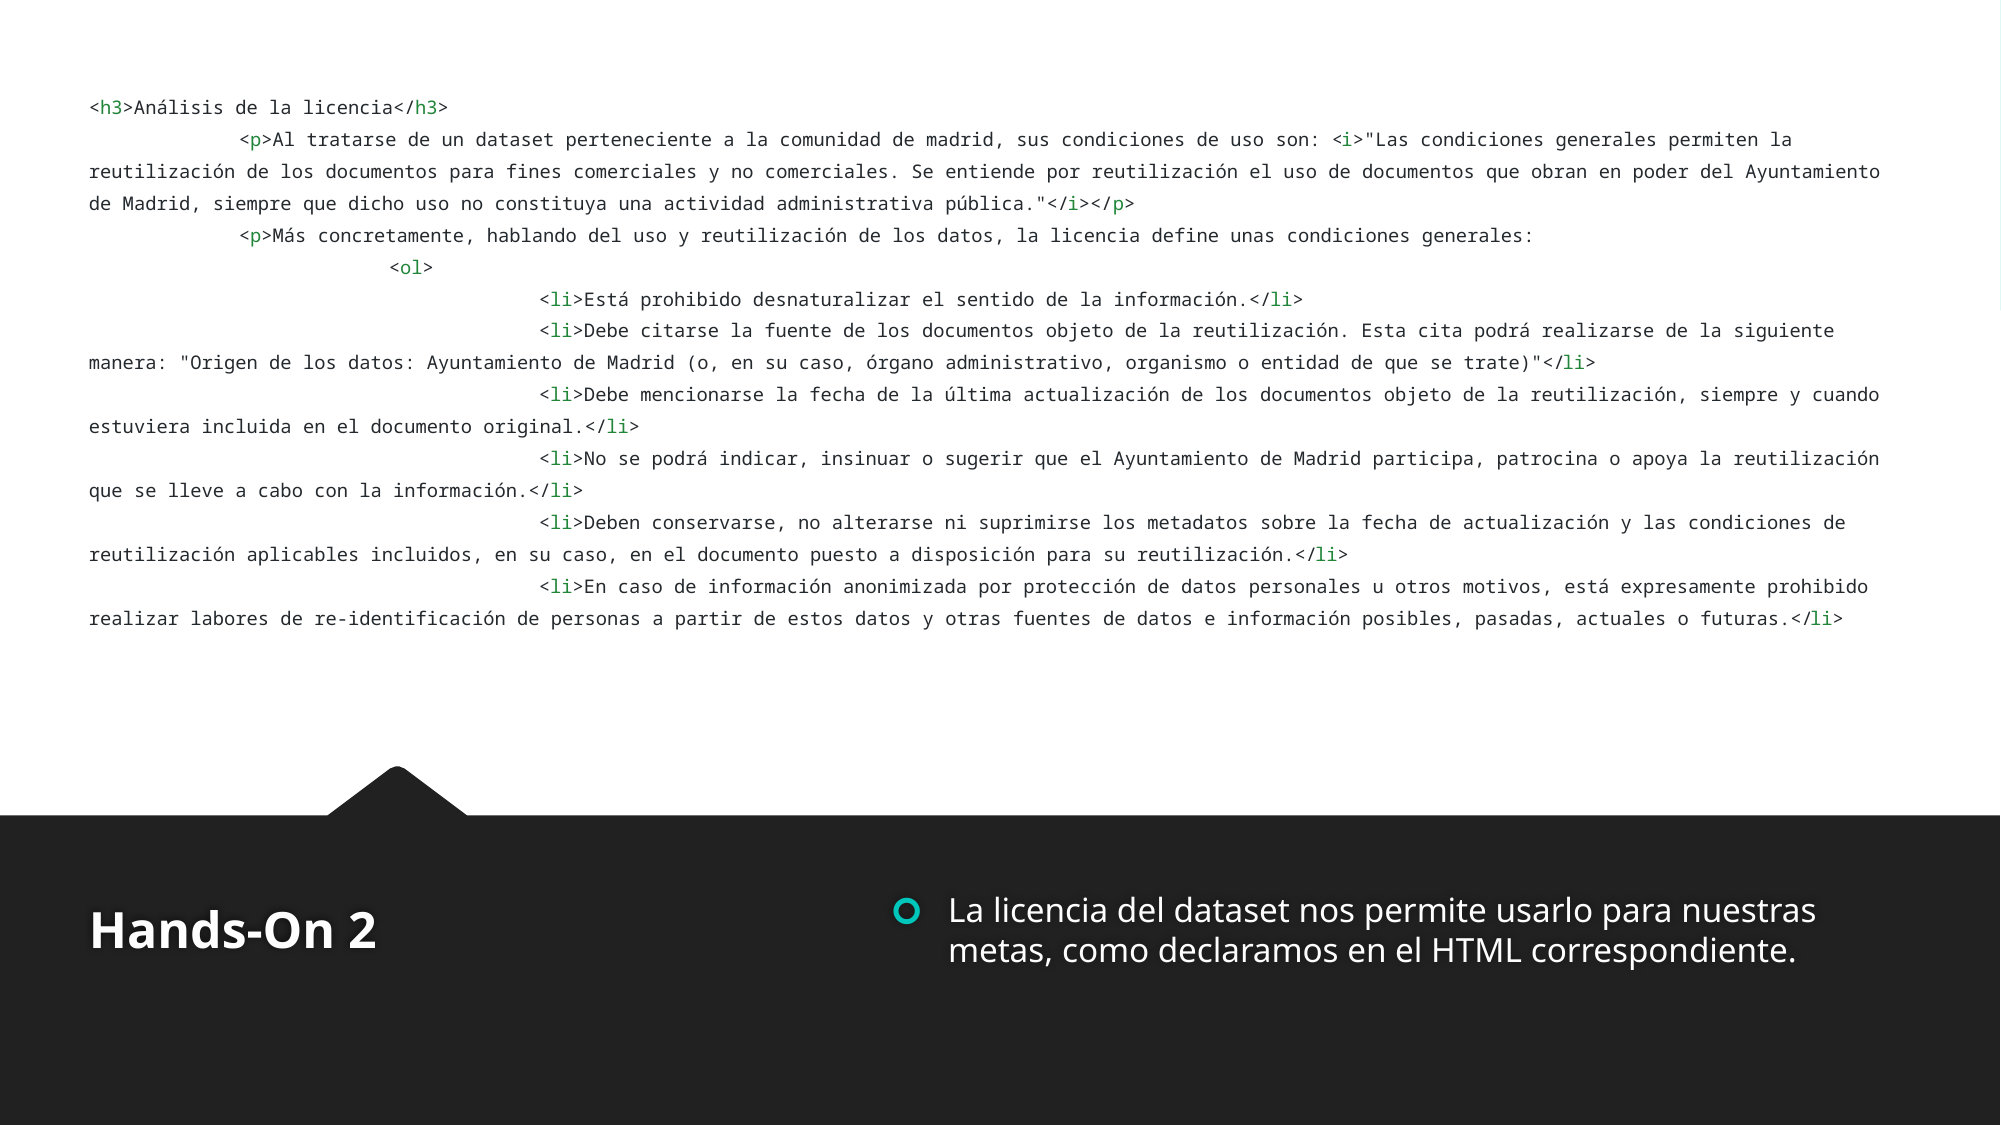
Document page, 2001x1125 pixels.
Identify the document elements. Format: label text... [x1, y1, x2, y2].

text_box [0, 766, 2000, 1125]
list La licencia del dataset nos permite usarlo para nuestras metas, como declaramos en el HTML correspondiente. [876, 849, 1866, 1009]
text_box <h3>Análisis de la licencia</h3> <p>Al tratarse de un dataset perteneciente a la comunidad de madrid, sus condiciones de uso son: <i>"Las condiciones generales permiten la reutilización de los documentos para fines comerciales y no comerciales. Se entiende por reutilización el uso de documentos que obran en poder del Ayuntamiento de Madrid, siempre que dicho uso no constituya una actividad administrativa pública."</i></p> <p>Más concretamente, hablando del uso y reutilización de los datos, la licencia define unas condiciones generales: <ol> <li>Está prohibido desnaturalizar el sentido de la información.</li> <li>Debe citarse la fuente de los documentos objeto de la reutilización. Esta cita podrá realizarse de la siguiente manera: "Origen de los datos: Ayuntamiento de Madrid (o, en su caso, órgano administrativo, organismo o entidad de que se trate)"</li> <li>Debe mencionarse la fecha de la última actualización de los documentos objeto de la reutilización, siempre y cuando estuviera incluida en el documento original.</li> <li>No se podrá indicar, insinuar o sugerir que el Ayuntamiento de Madrid participa, patrocina o apoya la reutilización que se lleve a cabo con la información.</li> <li>Deben conservarse, no alterarse ni suprimirse los metadatos sobre la fecha de actualización y las condiciones de reutilización aplicables incluidos, en su caso, en el documento puesto a disposición para su reutilización.</li> <li>En caso de información anonimizada por protección de datos personales u otros motivos, está expresamente prohibido realizar labores de re-identificación de personas a partir de estos datos y otras fuentes de datos e información posibles, pasadas, actuales o futuras.</li> [73, 71, 1912, 757]
title Hands-On 2 [74, 849, 827, 1009]
text_box [0, 0, 2000, 815]
